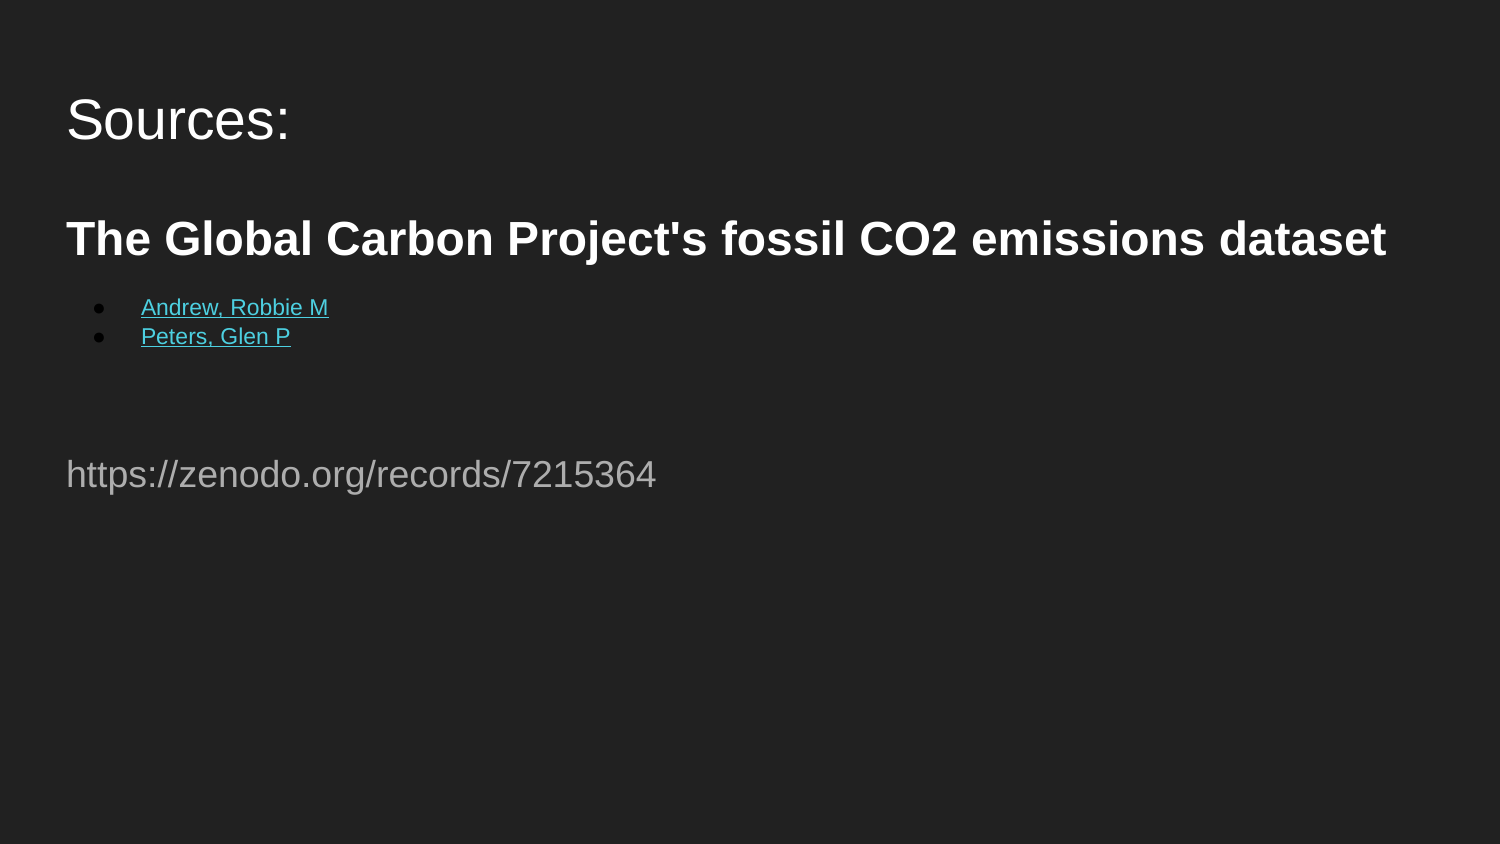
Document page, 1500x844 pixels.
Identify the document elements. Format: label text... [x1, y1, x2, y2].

list The Global Carbon Project's fossil CO2 emissions dataset Andrew, Robbie M Peters, Glen P https://zenodo.org/records/7215364 [51, 189, 1449, 750]
title Sources: [51, 72, 1449, 167]
